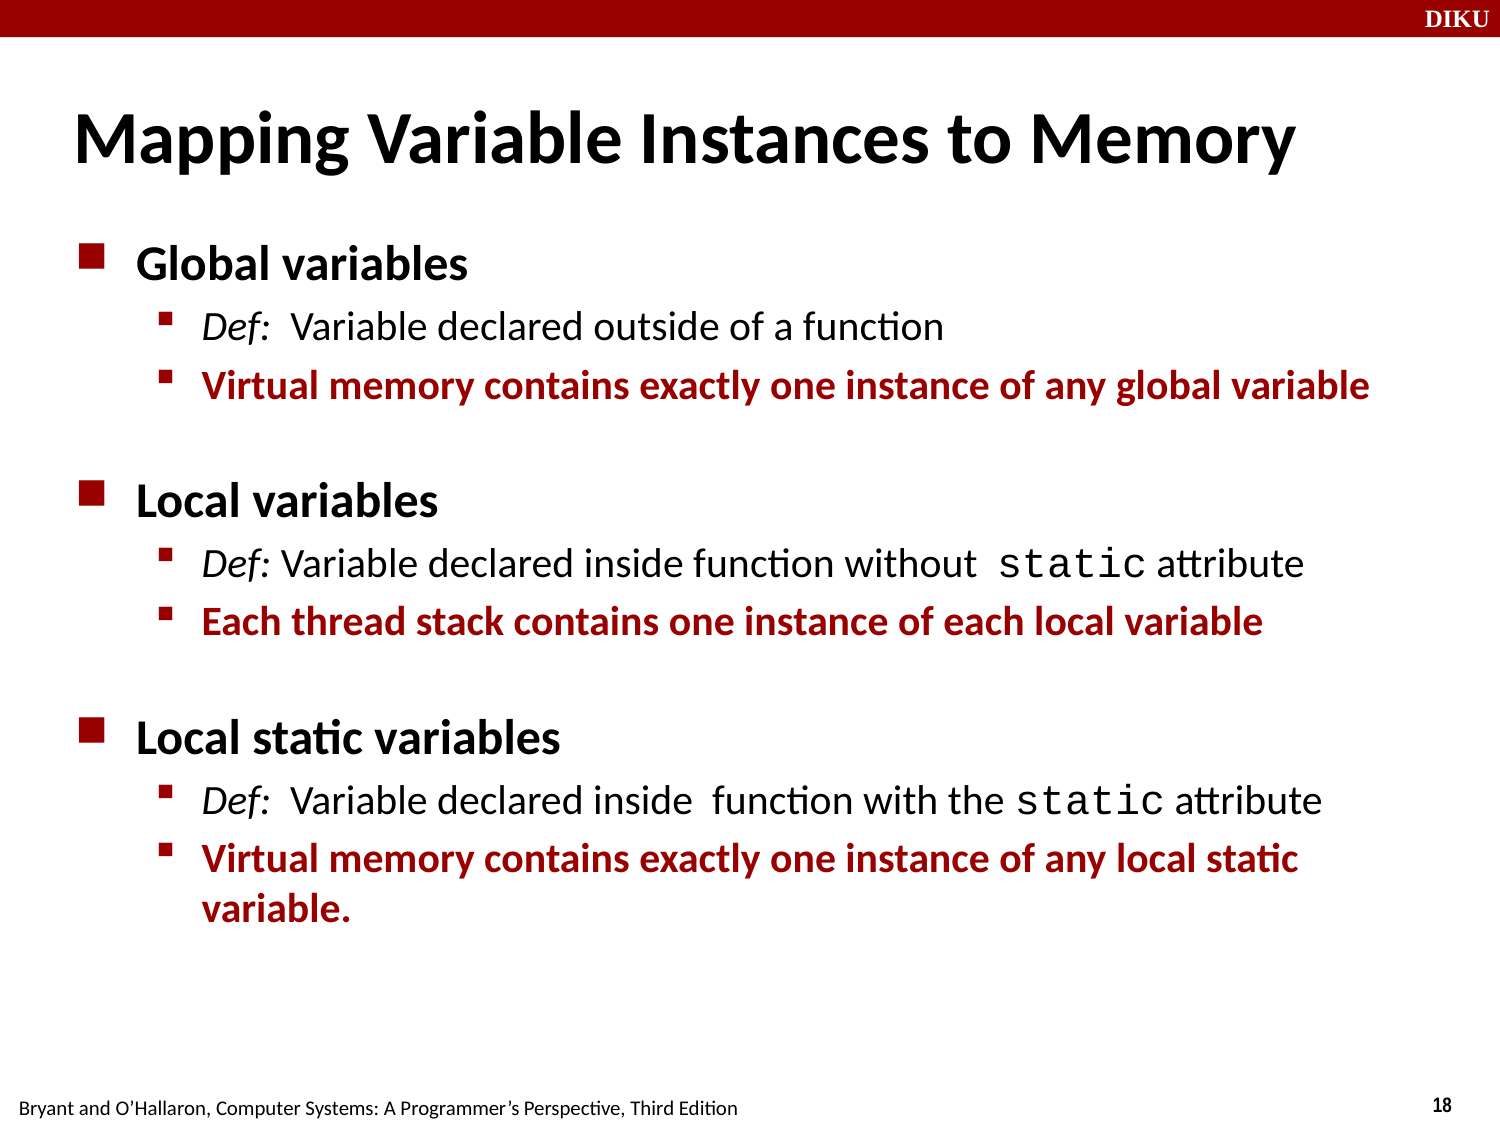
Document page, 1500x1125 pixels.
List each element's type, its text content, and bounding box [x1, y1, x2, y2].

text_box Mapping Variable Instances to Memory [58, 71, 1450, 197]
text_box Global variables Def: Variable declared outside of a function Virtual memory contains exactly one instance of any global variable Local variables Def: Variable declared inside function without static attribute Each thread stack contains one instance of each local variable Local static variables Def: Variable declared inside function with the static attribute Virtual memory contains exactly one instance of any local static variable. [65, 223, 1450, 1039]
